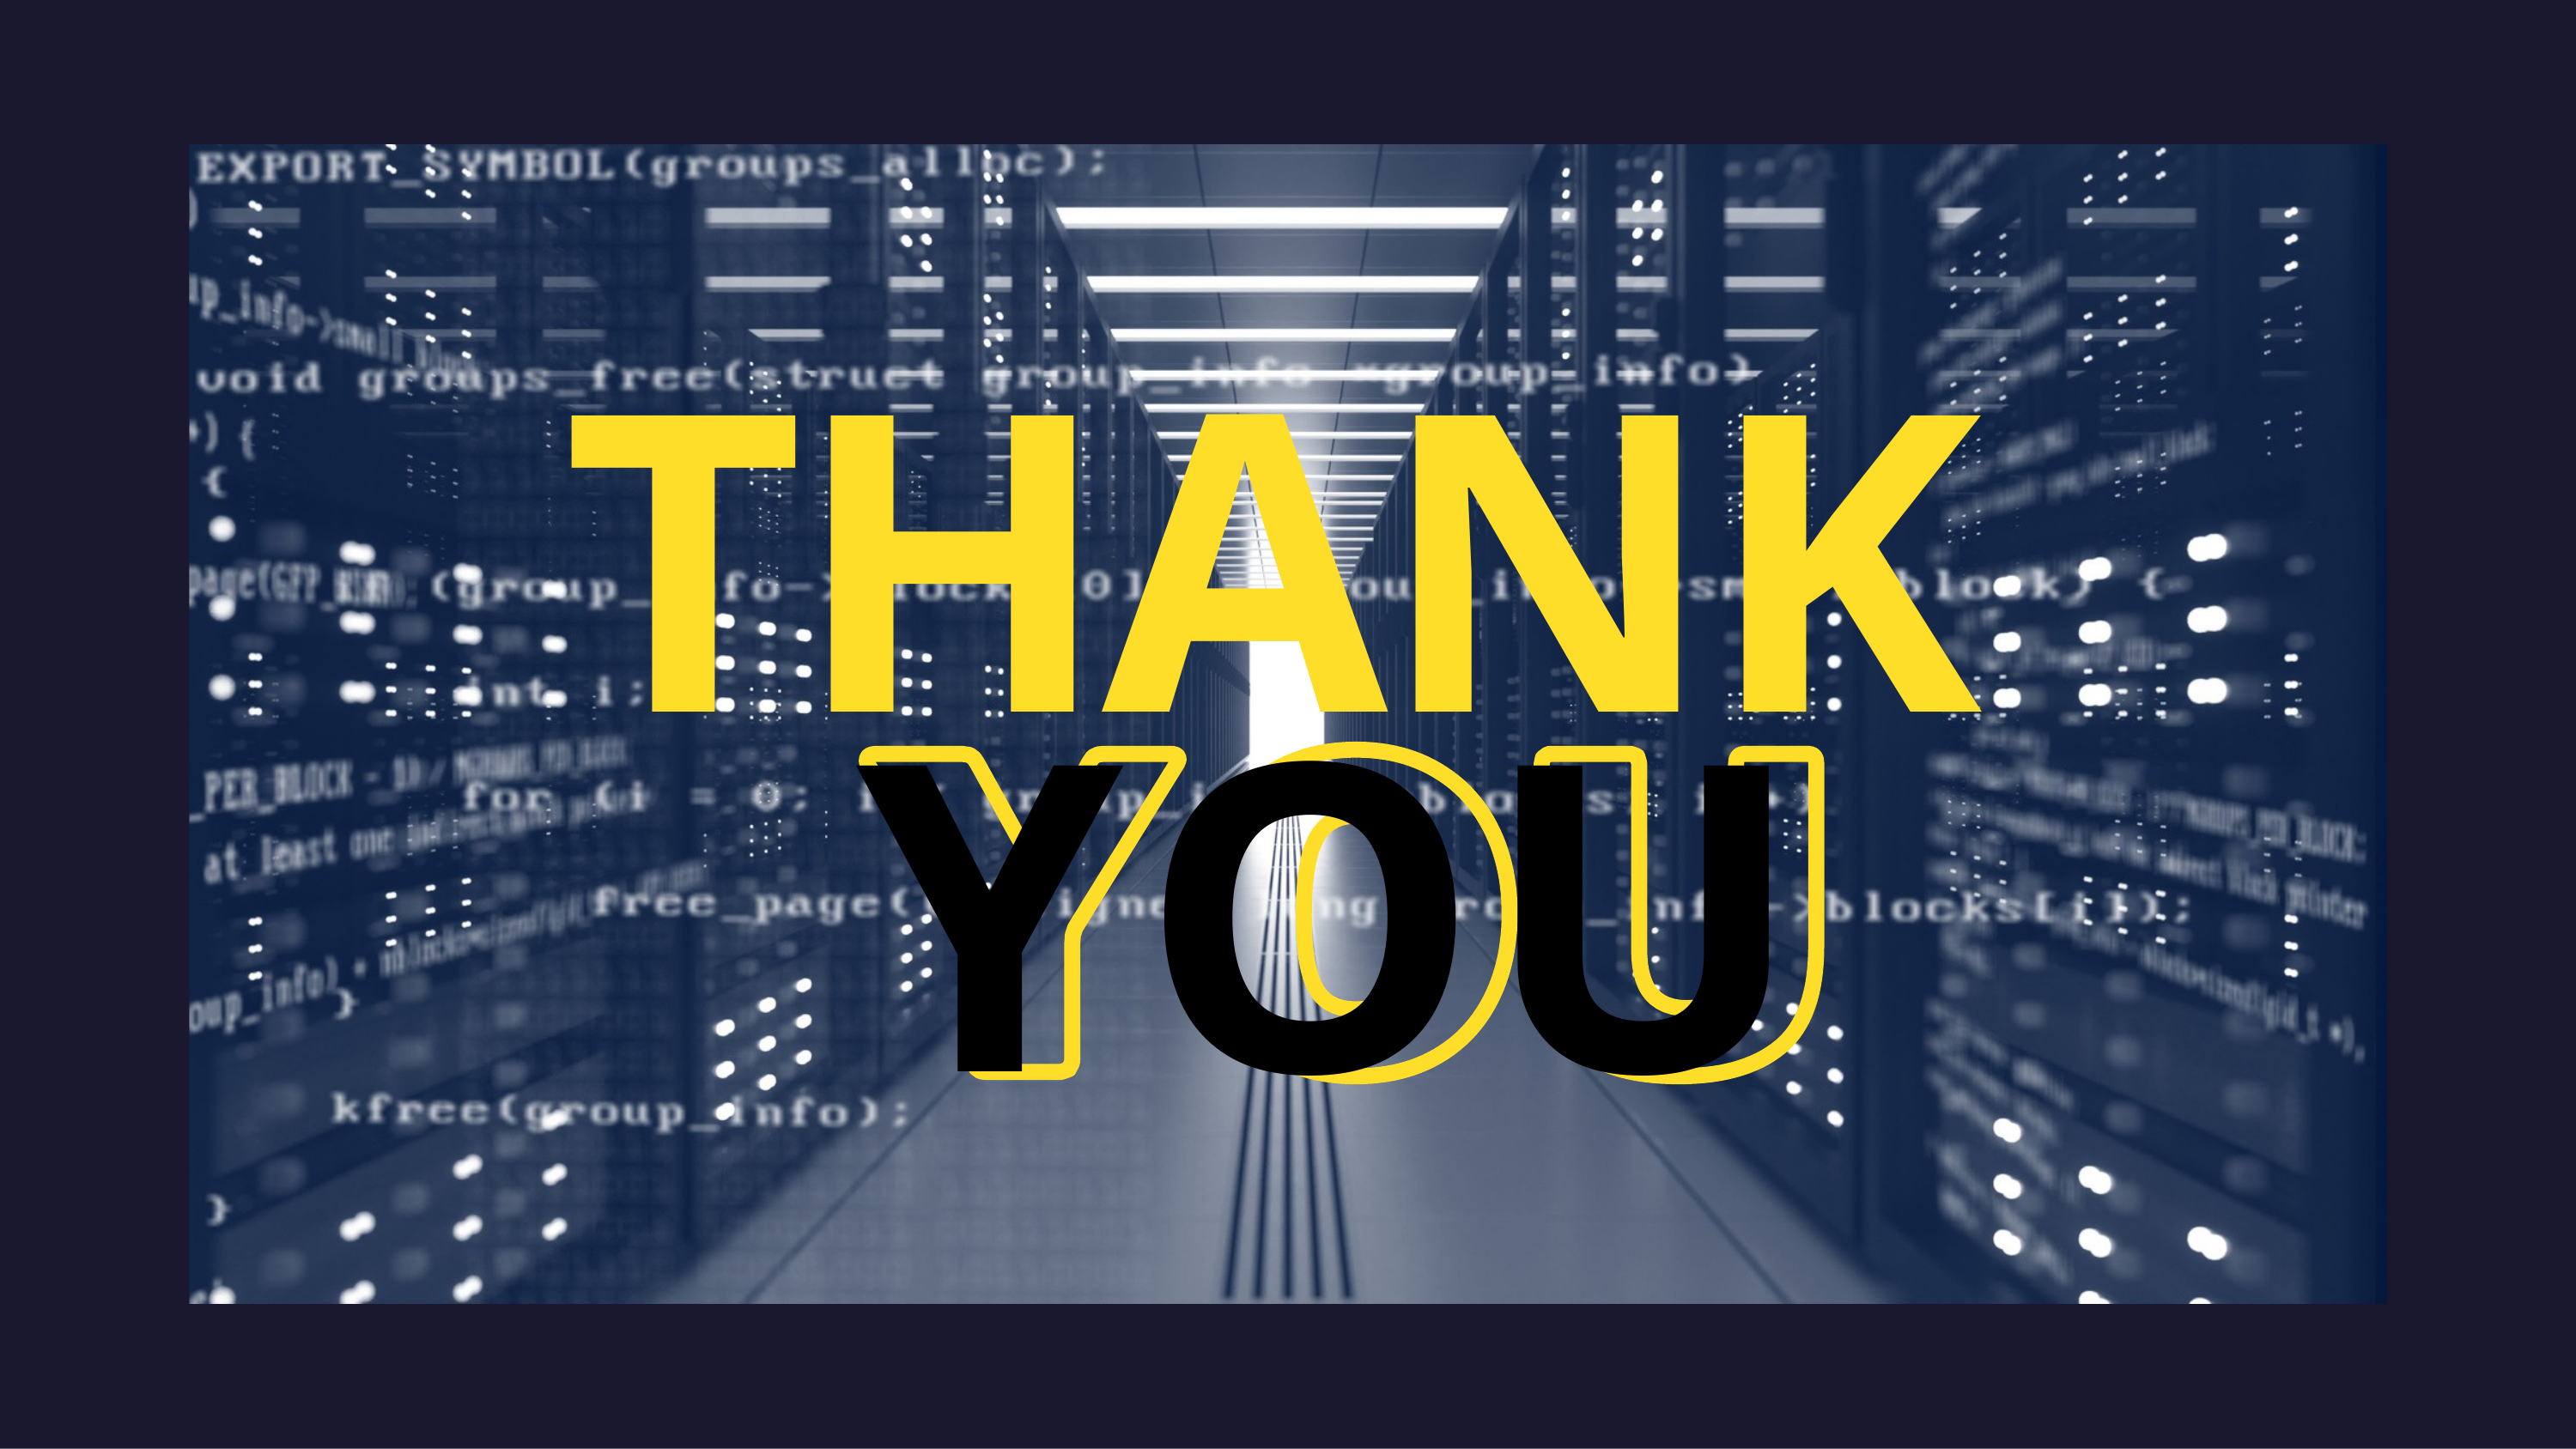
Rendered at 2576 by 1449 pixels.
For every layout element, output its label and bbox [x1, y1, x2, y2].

text_box [189, 144, 2387, 1304]
